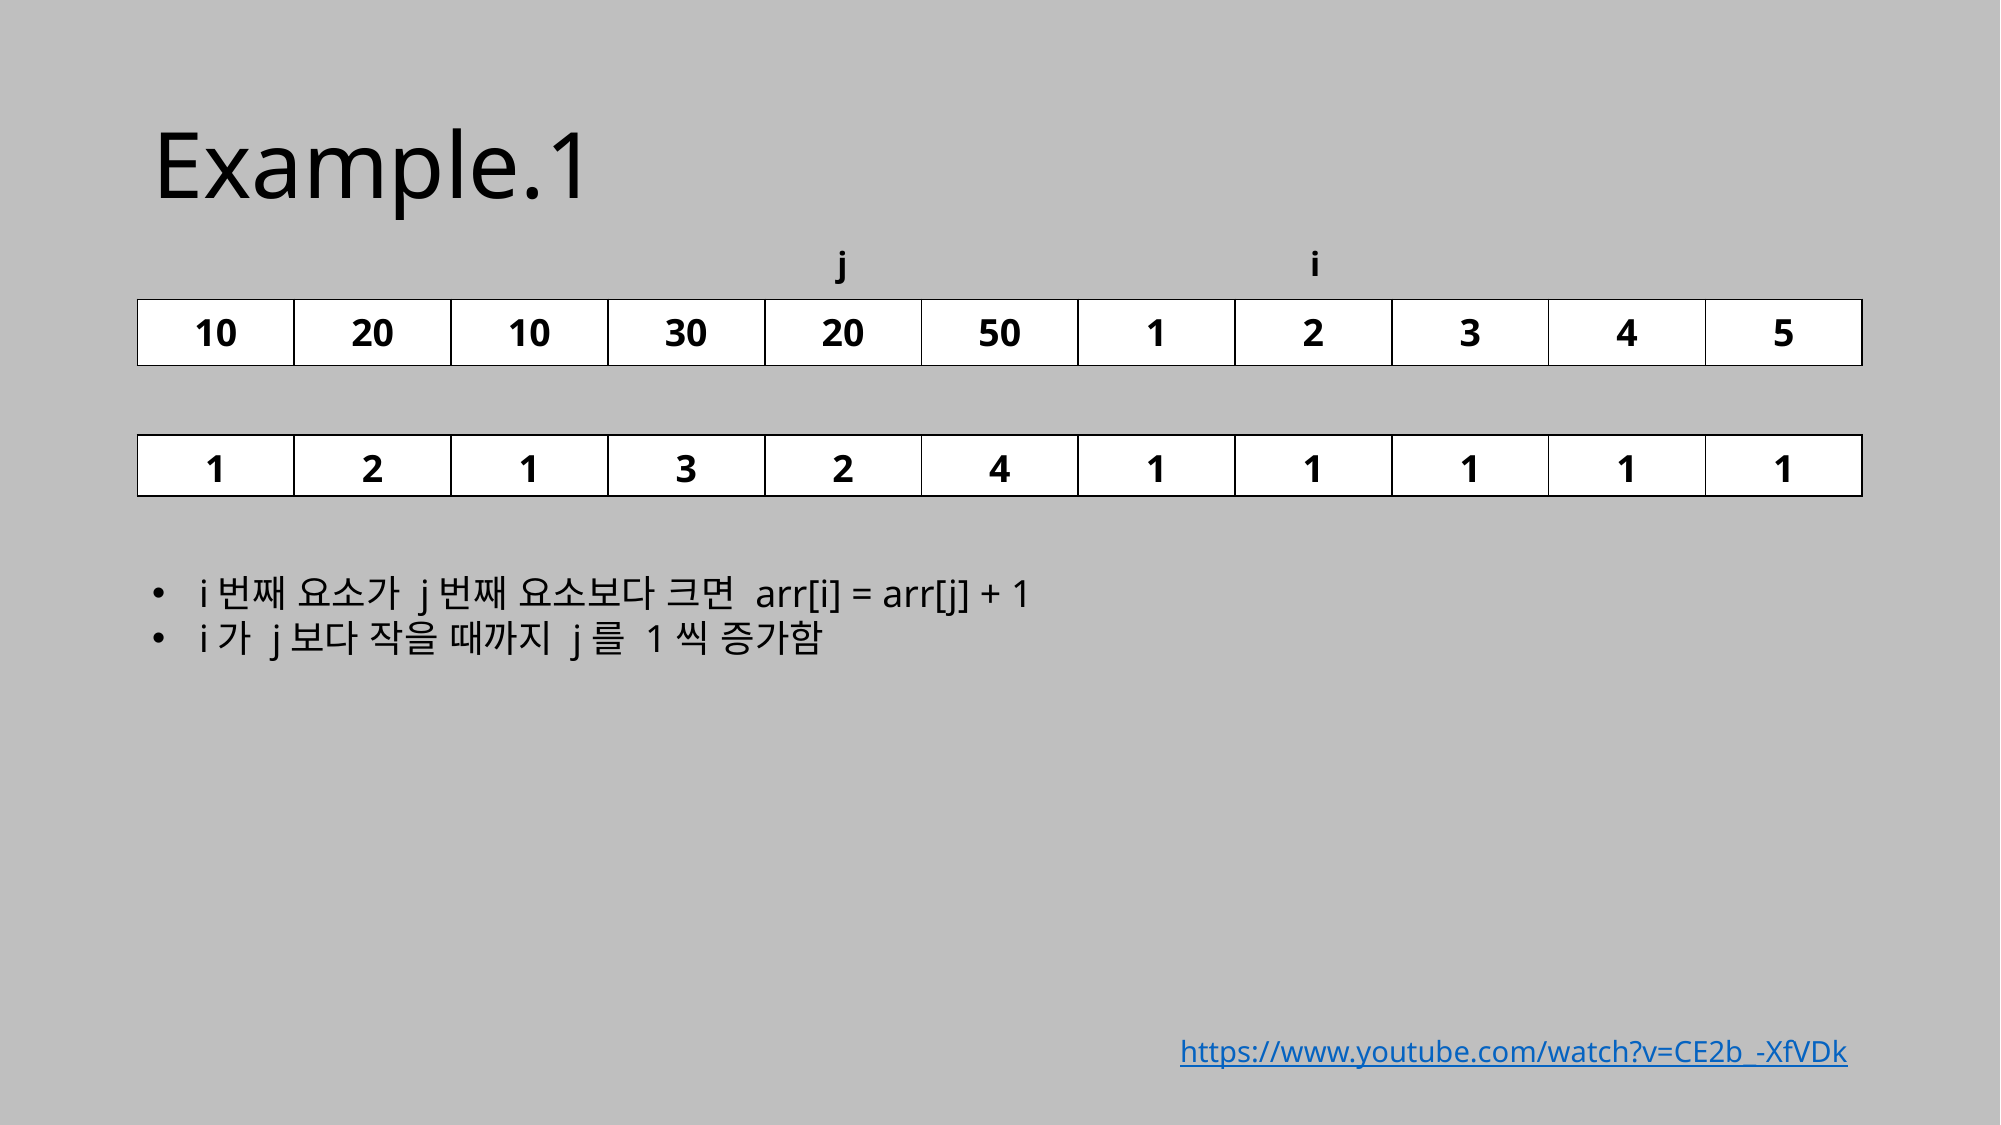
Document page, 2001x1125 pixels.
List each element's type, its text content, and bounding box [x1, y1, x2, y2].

table_header 5 [1706, 300, 1861, 365]
title Example.1 [137, 59, 1863, 278]
text_box https://www.youtube.com/watch?v=CE2b_-XfVDk [137, 1025, 1863, 1081]
table_header 50 [922, 300, 1077, 365]
table_header 1 [452, 436, 607, 495]
table_header 3 [1393, 300, 1548, 365]
table_header 3 [609, 436, 764, 495]
table_header 2 [1236, 300, 1391, 365]
table_header 4 [922, 436, 1077, 495]
table_header 1 [1706, 436, 1861, 495]
table_header 1 [1236, 436, 1391, 495]
table_header 1 [1079, 436, 1234, 495]
table_header 1 [1079, 300, 1234, 365]
table_header 2 [766, 436, 921, 495]
table_header 20 [766, 300, 921, 365]
table_header 1 [1393, 436, 1548, 495]
table_header 10 [452, 300, 607, 365]
table_header 30 [609, 300, 764, 365]
table_header 2 [295, 436, 450, 495]
table_header 20 [295, 300, 450, 365]
table_header 1 [138, 436, 293, 495]
text_box i [1263, 236, 1367, 291]
text_box i번째 요소가 j번째 요소보다 크면 arr[i] = arr[j] + 1 i가 j보다 작을 때까지 j를 1씩 증가함 [137, 562, 1863, 668]
text_box j [790, 236, 894, 291]
table_header 10 [138, 300, 293, 365]
table_header 4 [1549, 300, 1705, 365]
table_header 1 [1549, 436, 1705, 495]
